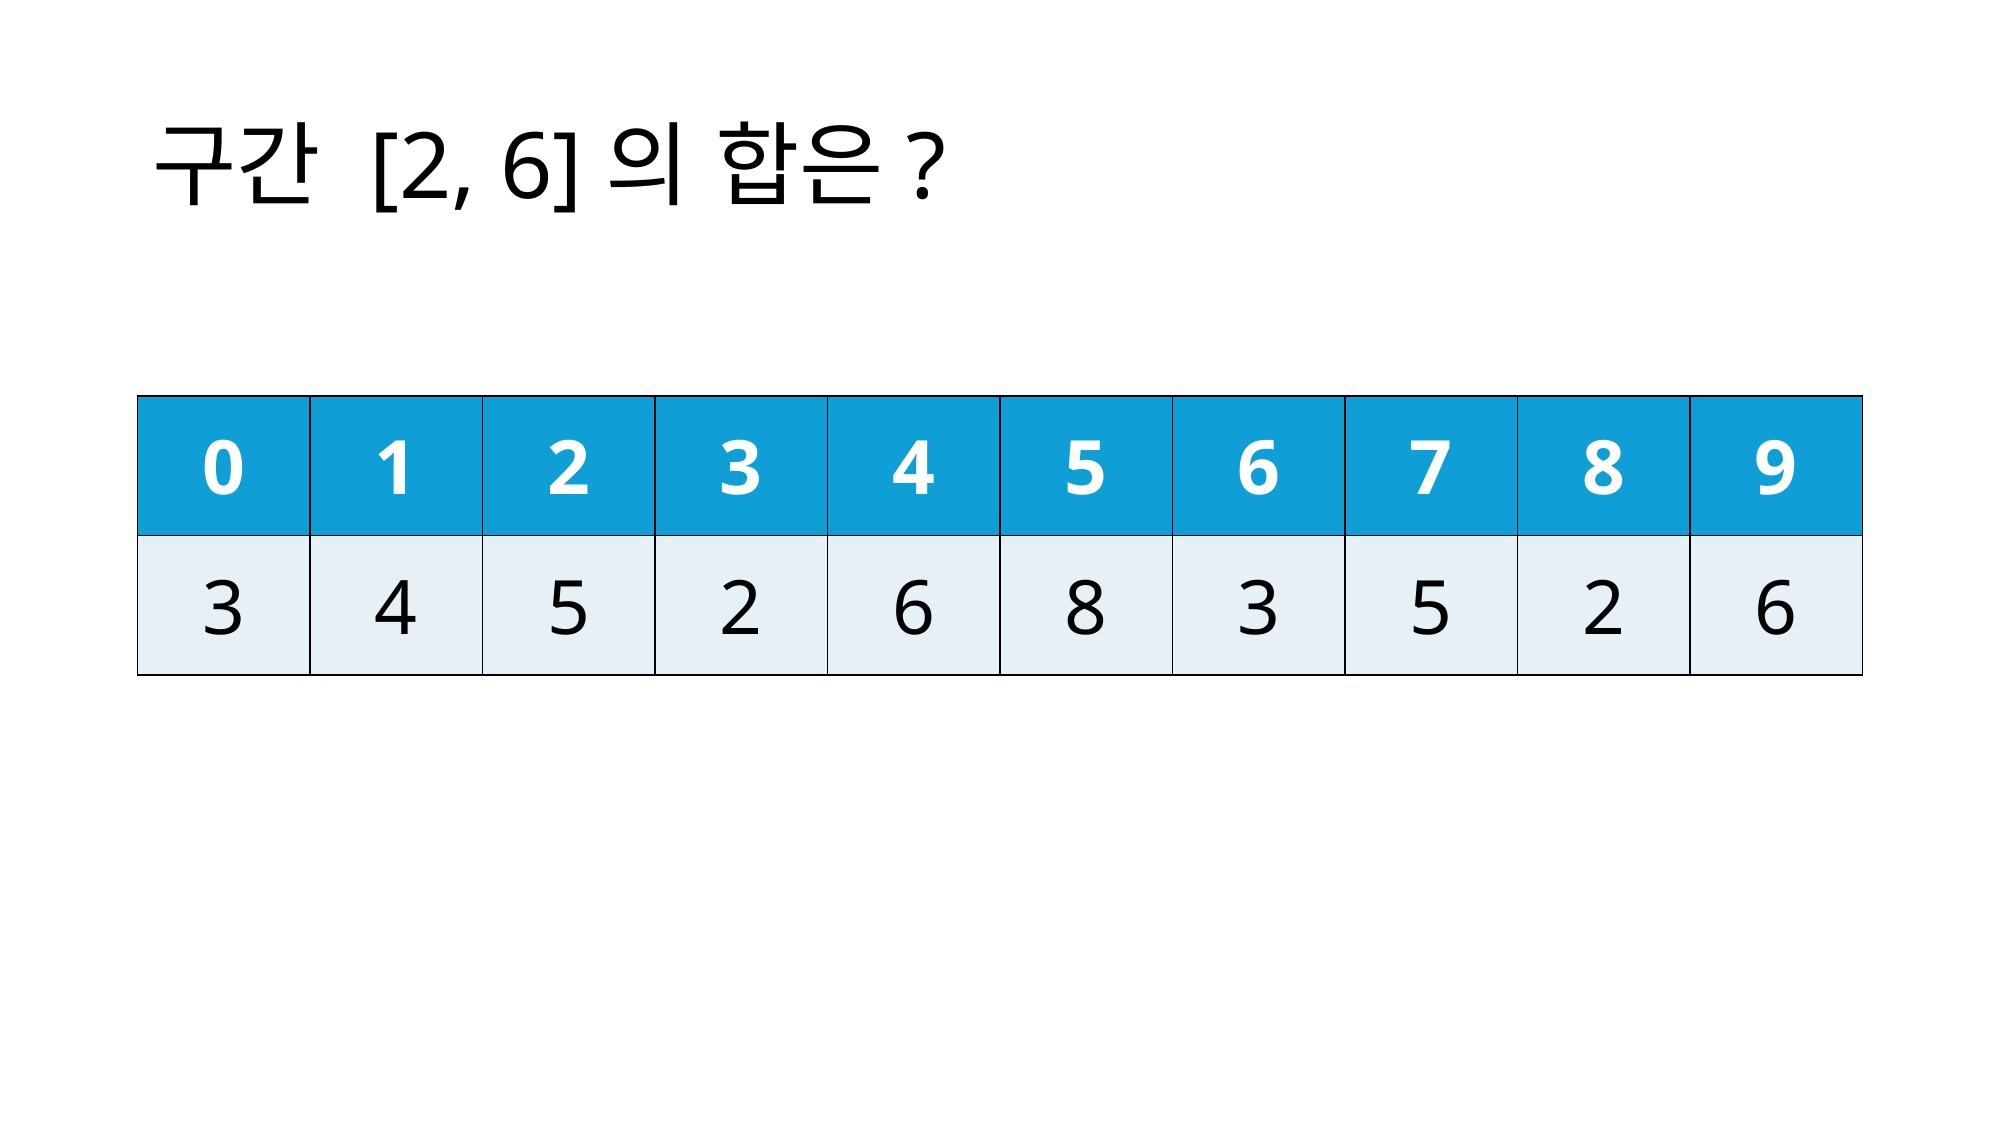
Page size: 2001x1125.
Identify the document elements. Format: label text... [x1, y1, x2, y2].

table_cell 2 [1518, 536, 1689, 674]
table_cell 3 [1173, 536, 1344, 674]
table_header 4 [828, 397, 999, 535]
table_cell 6 [828, 536, 999, 674]
table_header 9 [1691, 397, 1862, 535]
table_cell 5 [1346, 536, 1517, 674]
table_cell 6 [1691, 536, 1862, 674]
table_cell 8 [1001, 536, 1172, 674]
table_cell 5 [483, 536, 654, 674]
table_header 7 [1346, 397, 1517, 535]
table_cell 4 [311, 536, 482, 674]
table_header 1 [311, 397, 482, 535]
title 구간 [2, 6]의 합은? [137, 59, 1863, 278]
table_header 0 [138, 397, 309, 535]
table_cell 2 [656, 536, 827, 674]
table_header 6 [1173, 397, 1344, 535]
table_cell 3 [138, 536, 309, 674]
table_header 3 [656, 397, 827, 535]
table_header 5 [1001, 397, 1172, 535]
table_header 8 [1518, 397, 1689, 535]
table_header 2 [483, 397, 654, 535]
